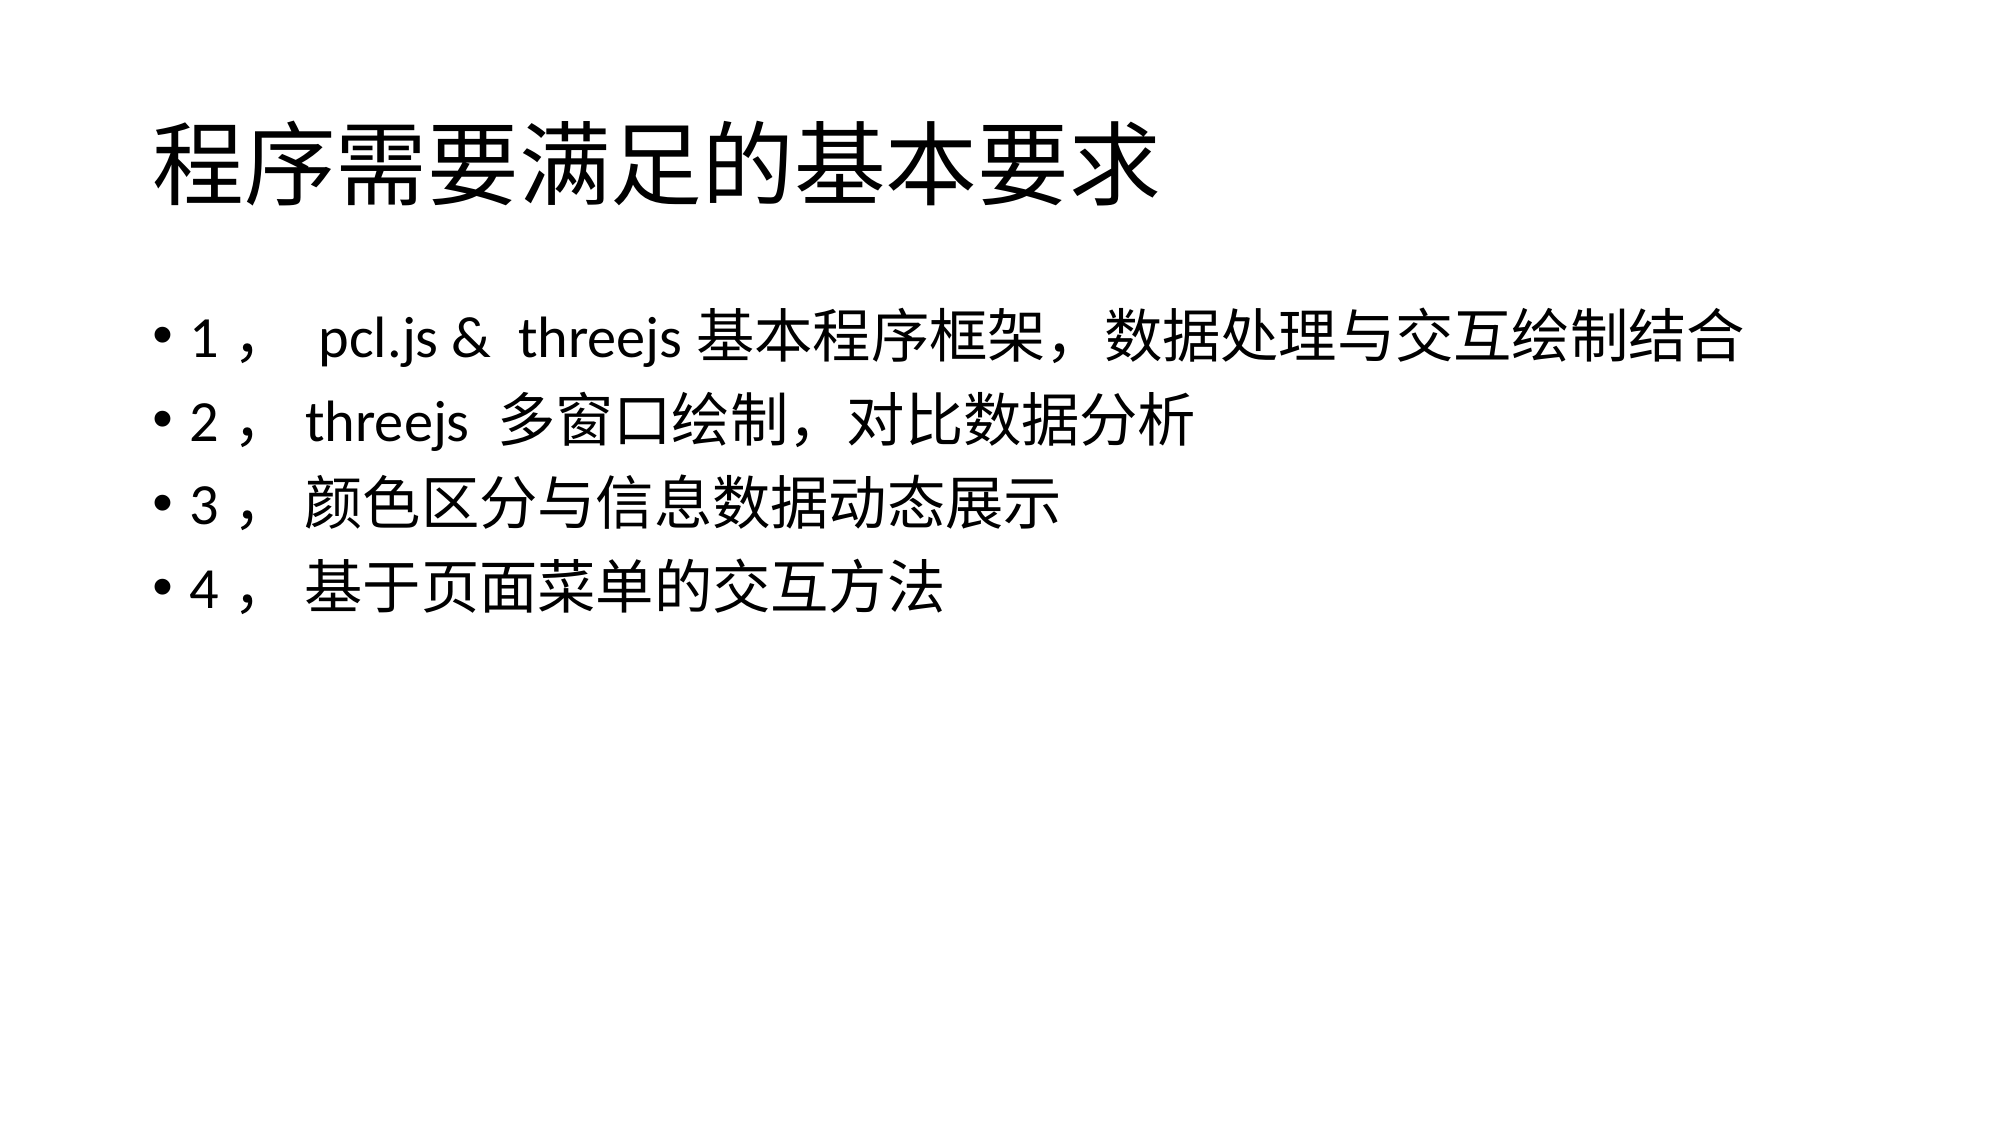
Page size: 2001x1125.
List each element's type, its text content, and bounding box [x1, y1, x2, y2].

title 程序需要满足的基本要求 [137, 59, 1863, 278]
list 1， pcl.js & threejs基本程序框架，数据处理与交互绘制结合 2，threejs 多窗口绘制，对比数据分析 3， 颜色区分与信息数据动态展示 4， 基于页面菜单的交互方法 [137, 299, 1863, 1014]
